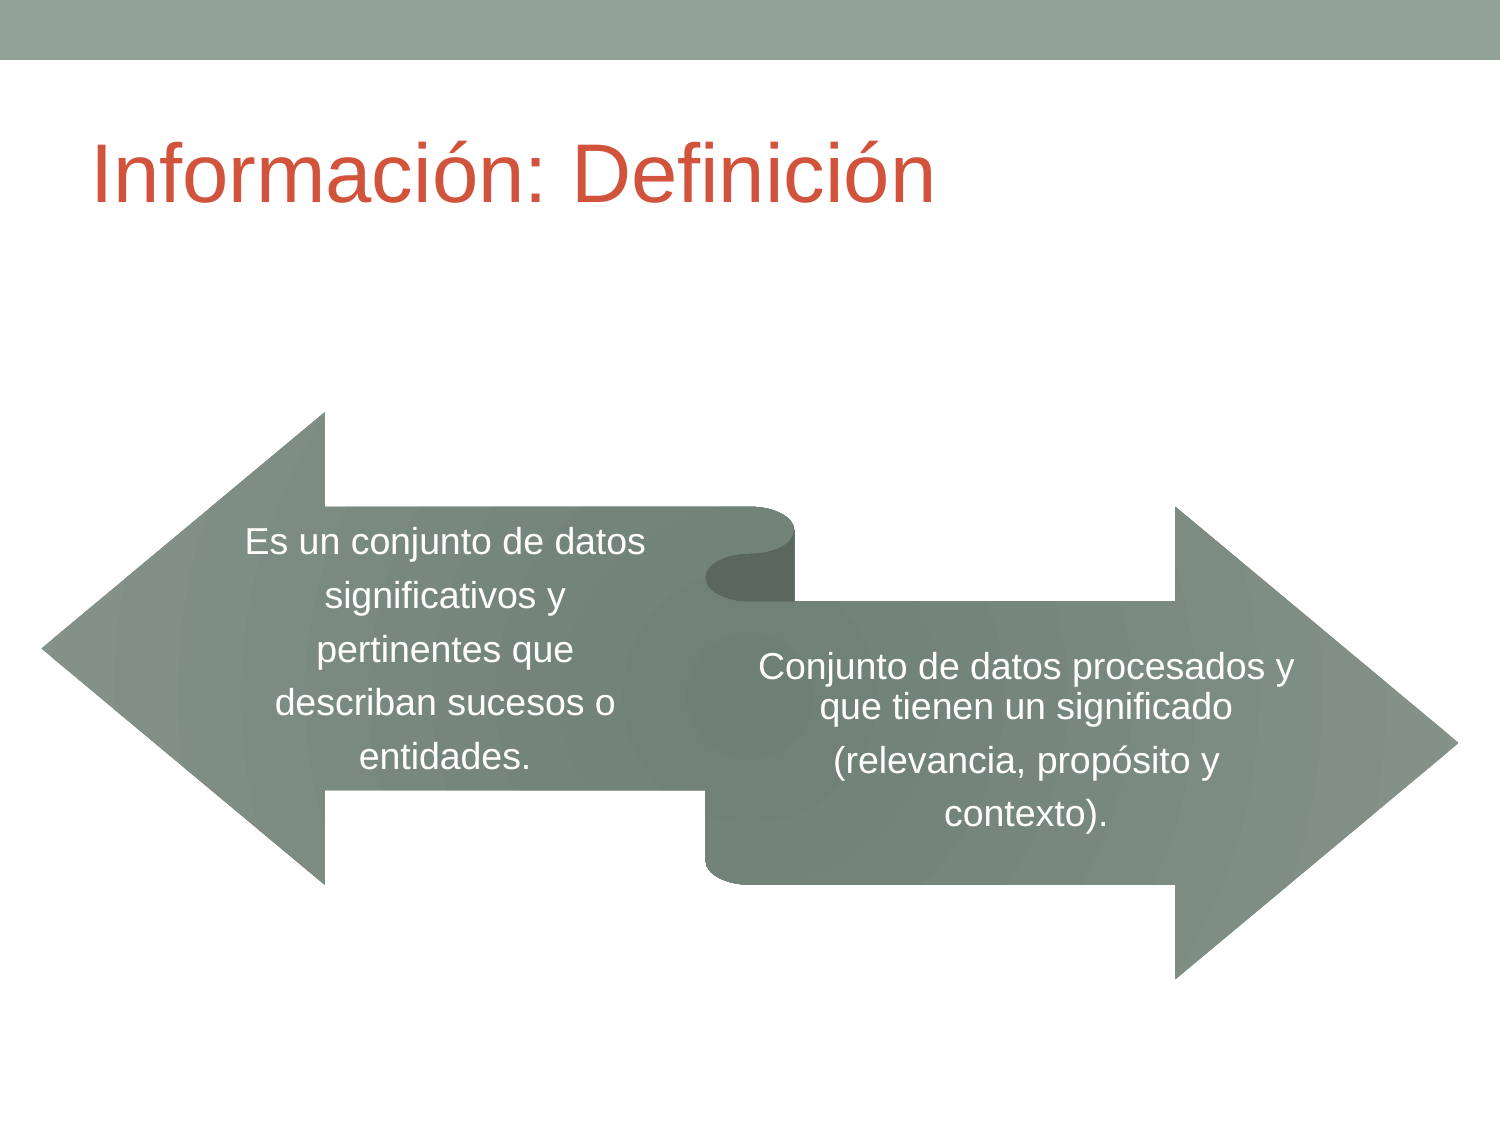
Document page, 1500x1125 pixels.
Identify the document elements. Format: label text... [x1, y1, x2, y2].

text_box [41, 411, 1459, 980]
title Información: Definición [75, 87, 1425, 250]
